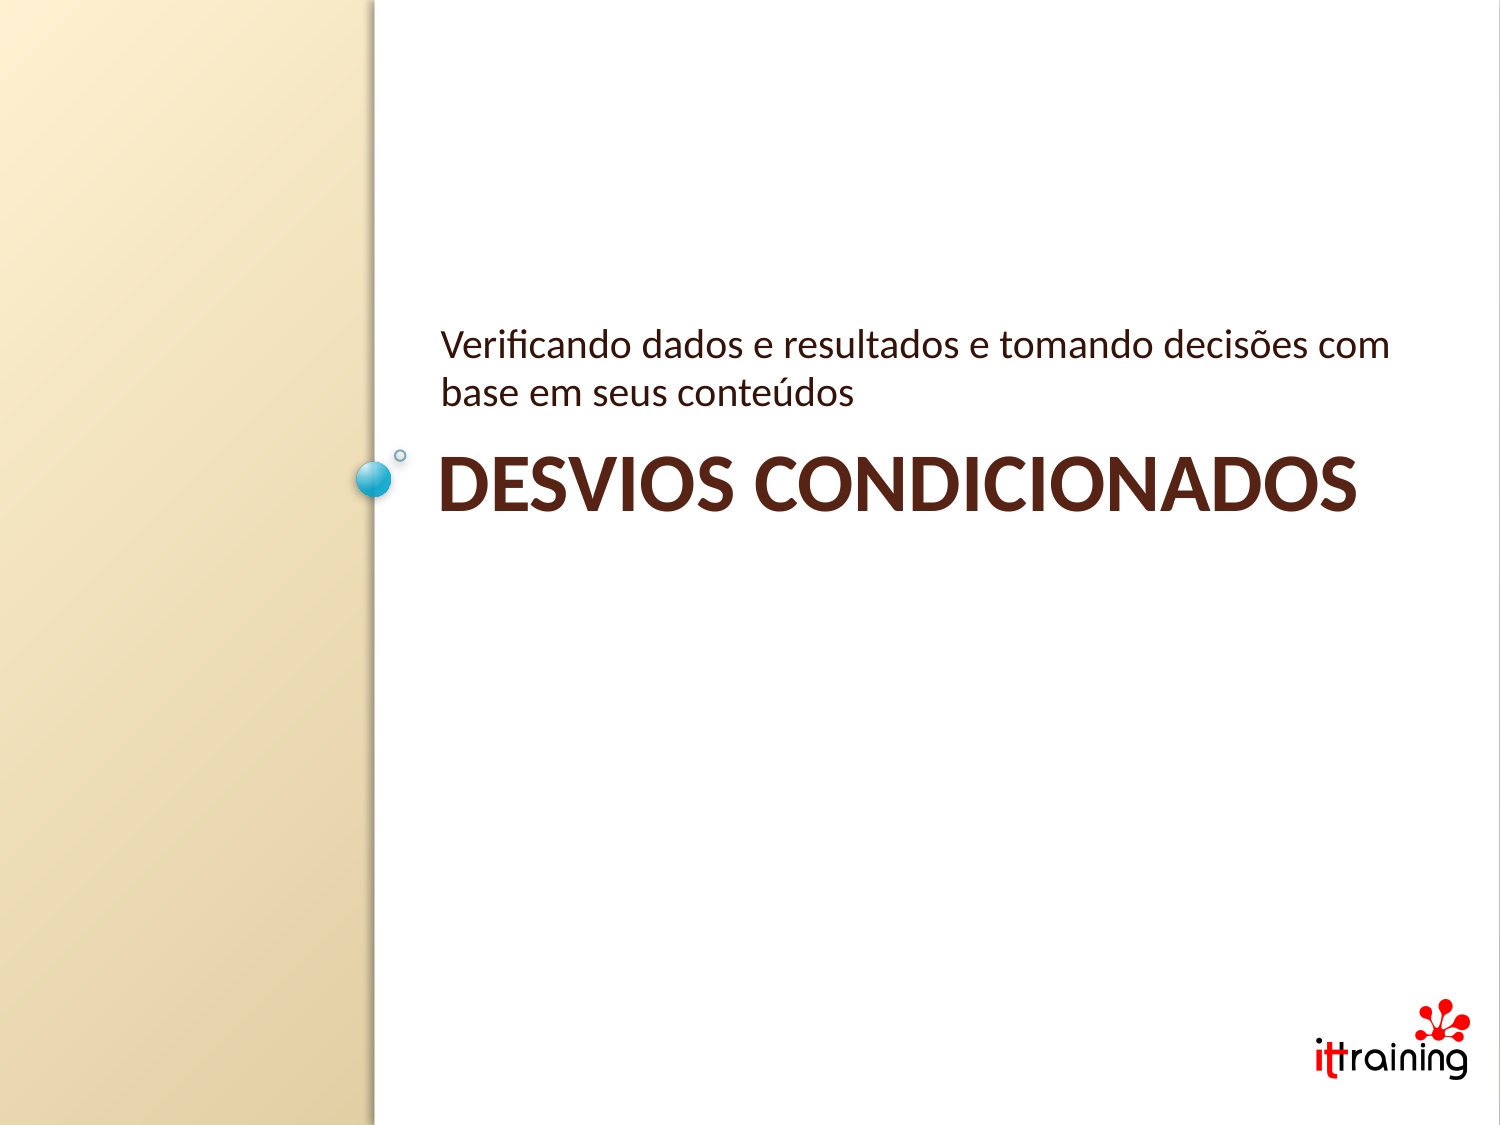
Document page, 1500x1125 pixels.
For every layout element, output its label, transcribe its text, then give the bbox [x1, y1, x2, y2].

title Desvios condicionados [422, 426, 1473, 802]
list Verificando dados e resultados e tomando decisões com base em seus conteúdos [422, 174, 1473, 423]
picture [1316, 999, 1470, 1080]
